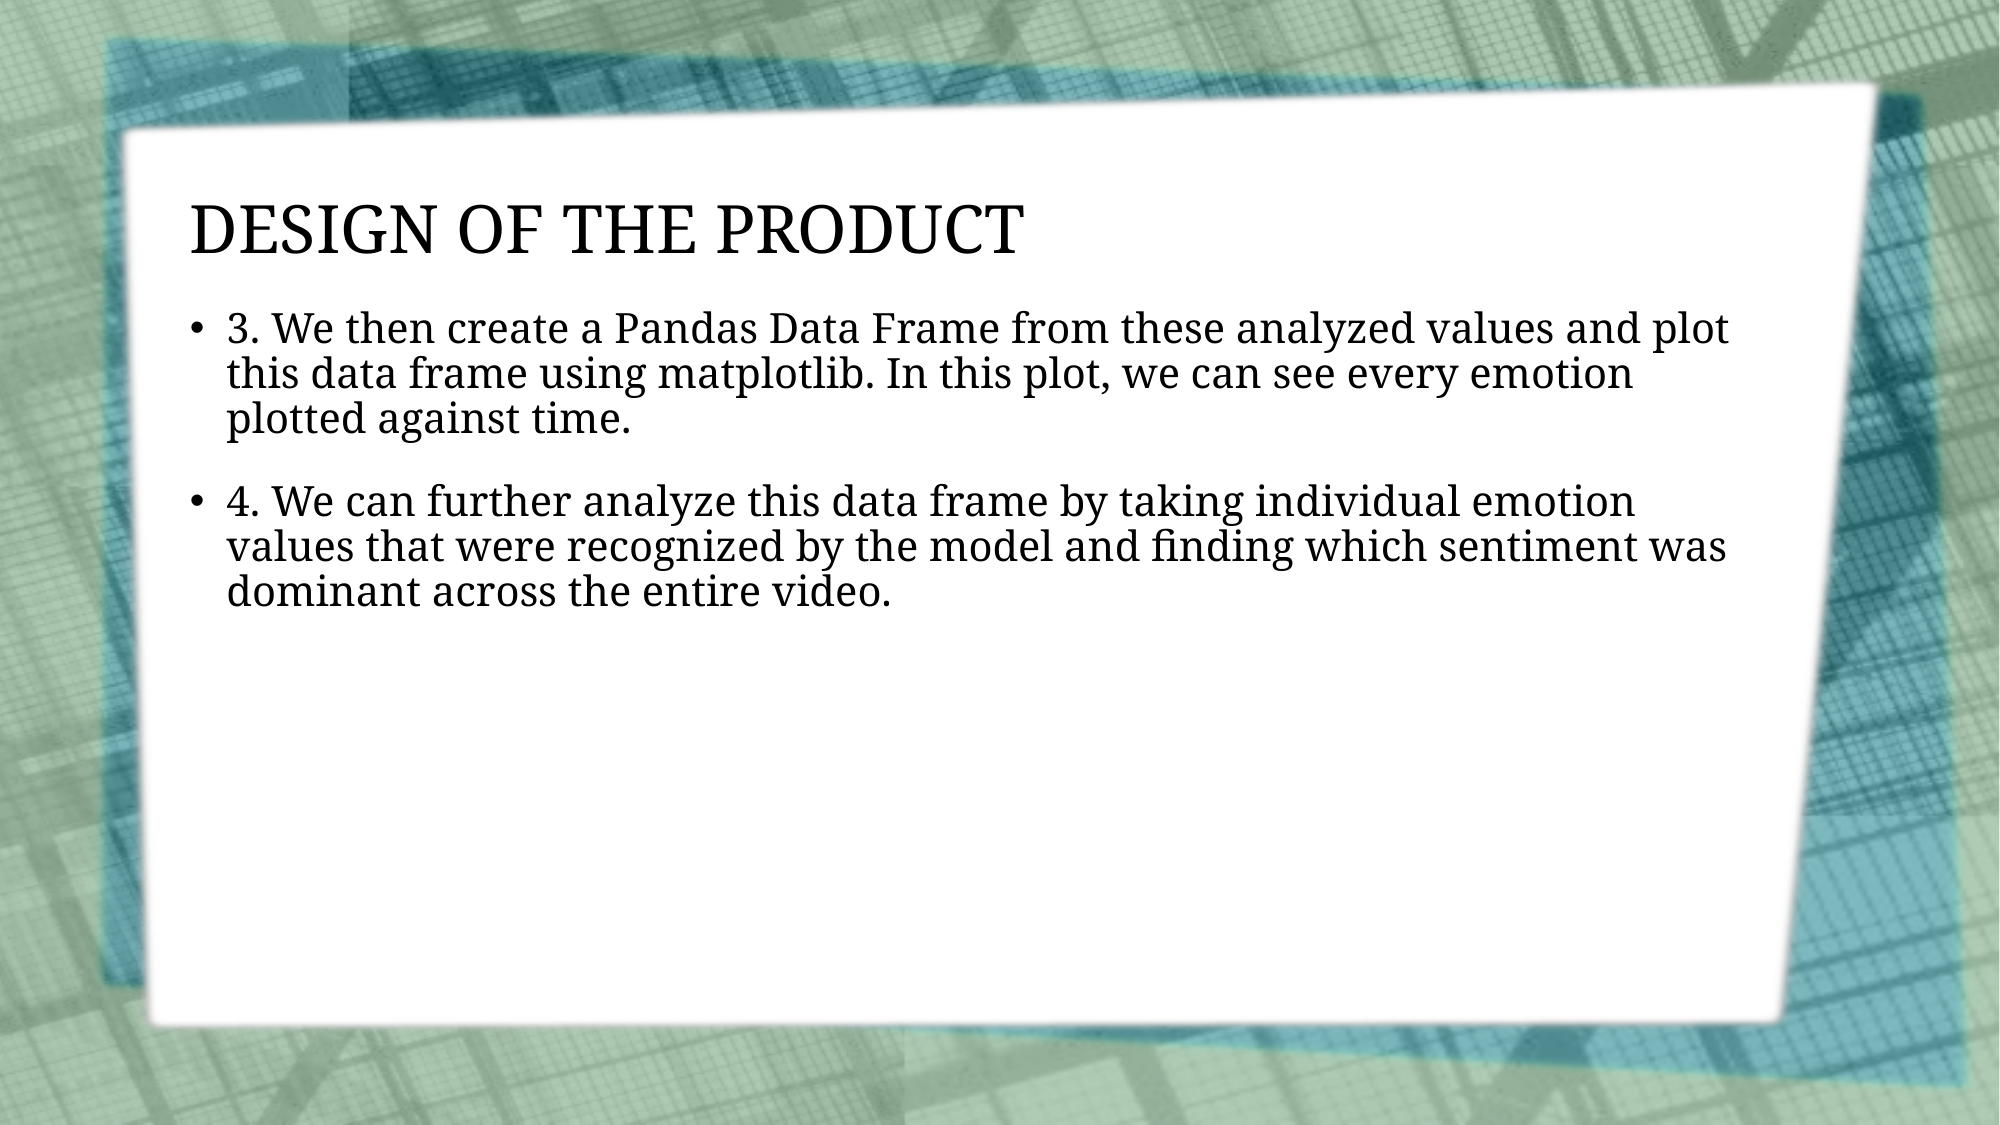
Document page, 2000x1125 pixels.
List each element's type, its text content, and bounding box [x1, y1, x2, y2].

title DESIGN OF THE PRODUCT [174, 87, 1750, 275]
picture [0, 0, 2000, 1125]
list 3. We then create a Pandas Data Frame from these analyzed values and plot this data frame using matplotlib. In this plot, we can see every emotion plotted against time. 4. We can further analyze this data frame by taking individual emotion values that were recognized by the model and finding which sentiment was dominant across the entire video. [174, 299, 1750, 988]
